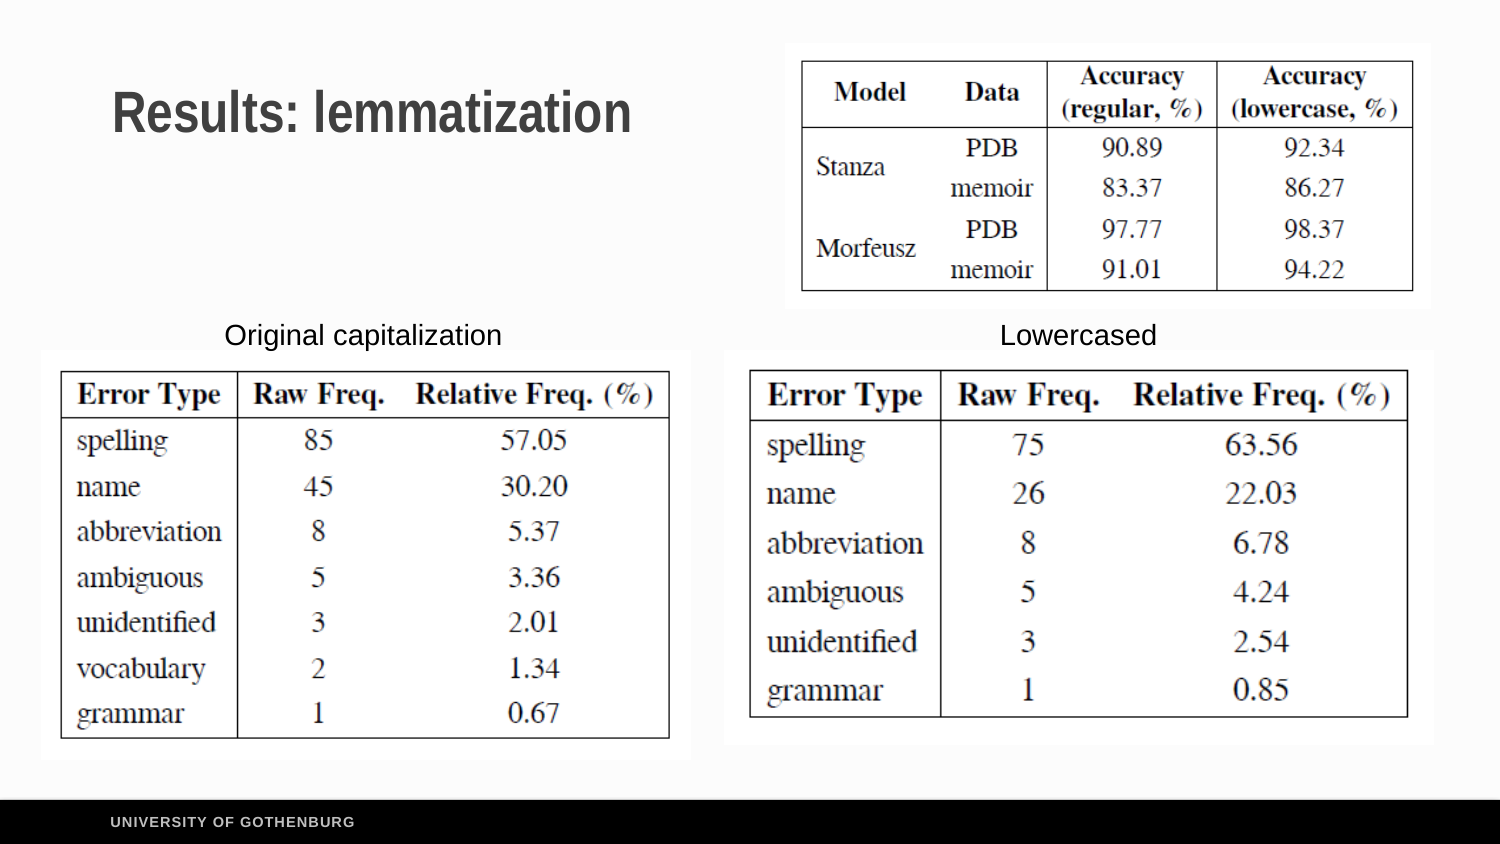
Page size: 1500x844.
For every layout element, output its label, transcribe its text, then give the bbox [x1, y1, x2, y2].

title Results: lemmatization [112, 82, 780, 177]
picture [785, 43, 1431, 309]
text_box Original capitalization [41, 308, 686, 349]
text_box Lowercased [724, 308, 1434, 350]
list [41, 350, 692, 760]
picture [724, 350, 1434, 745]
